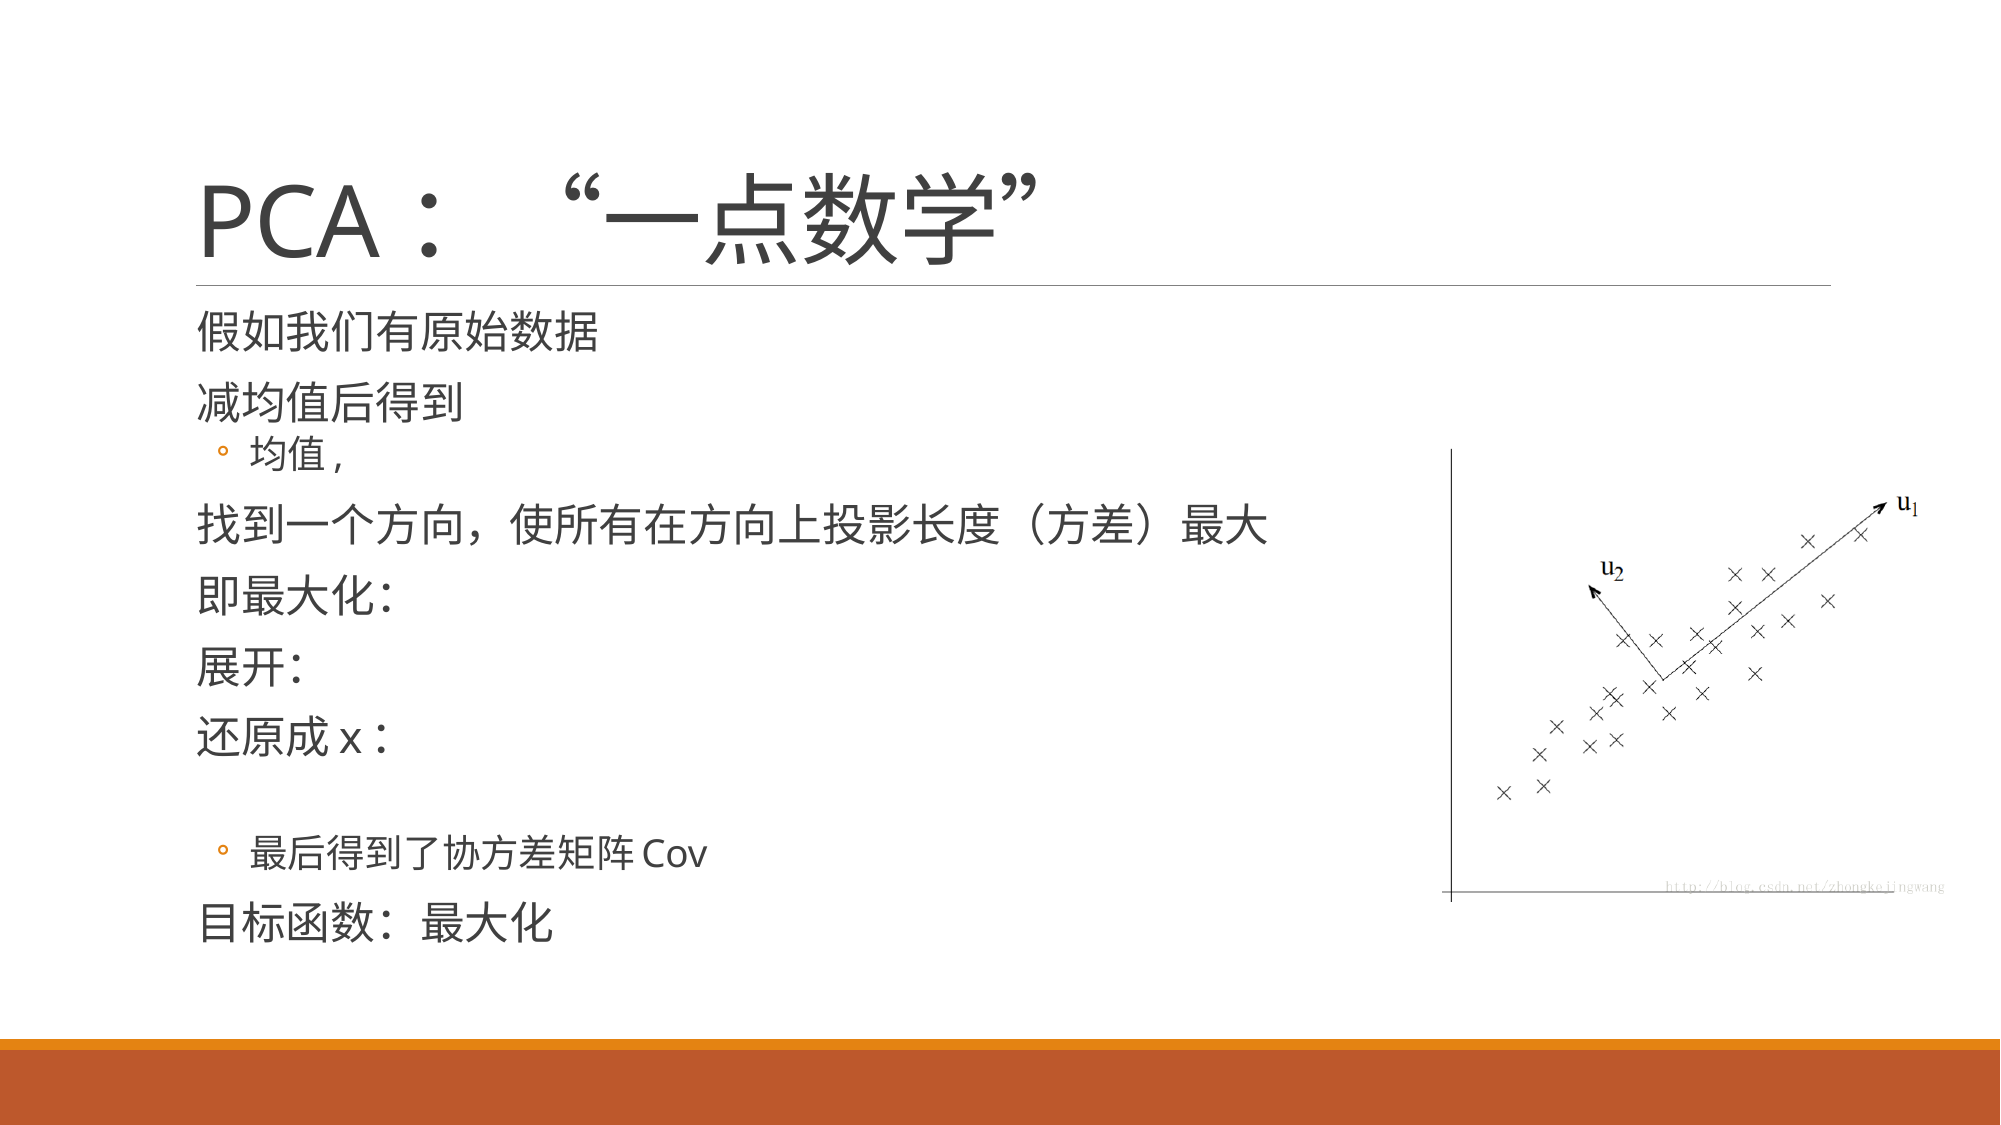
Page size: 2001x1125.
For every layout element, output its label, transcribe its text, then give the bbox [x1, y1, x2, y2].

picture [1441, 437, 1954, 902]
title PCA：“一点数学” [180, 47, 1830, 285]
